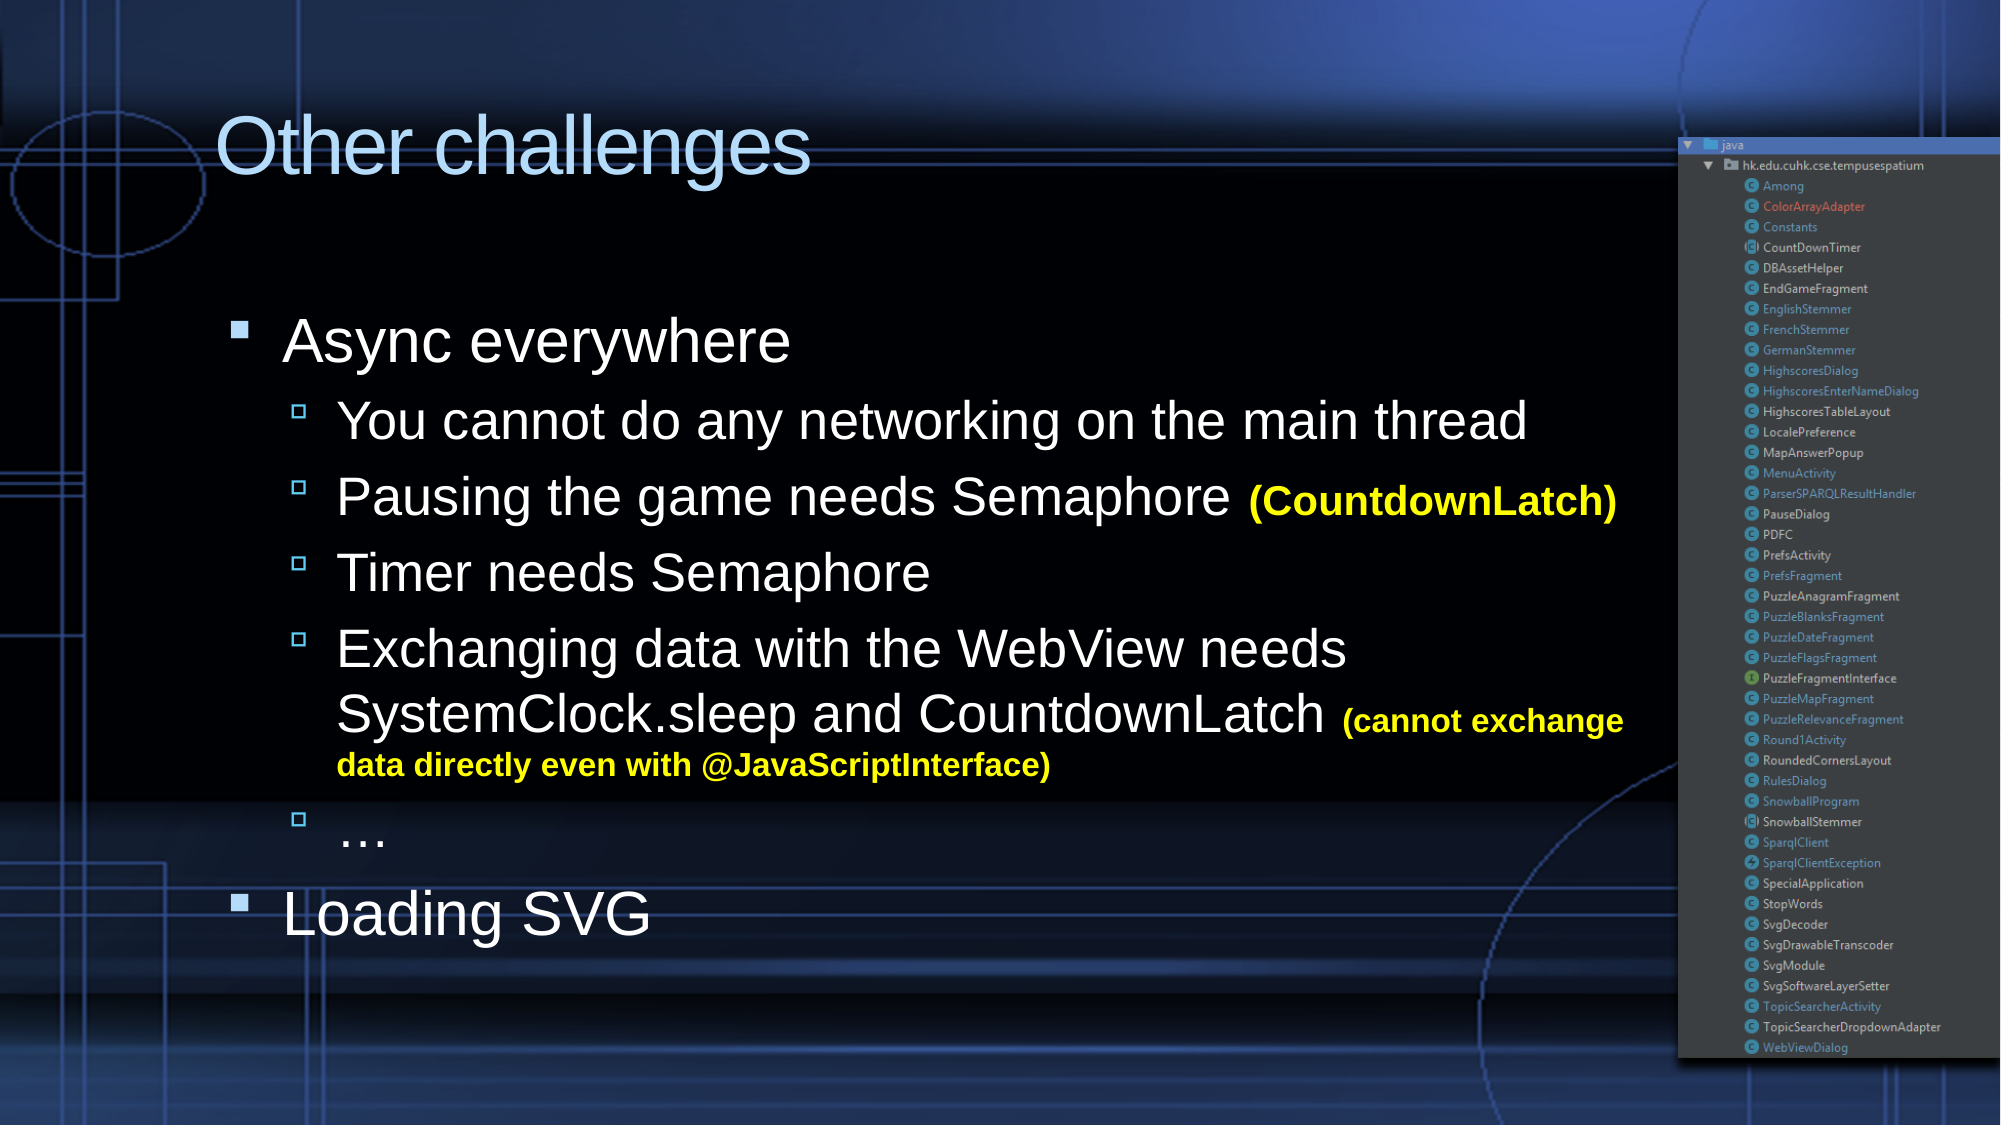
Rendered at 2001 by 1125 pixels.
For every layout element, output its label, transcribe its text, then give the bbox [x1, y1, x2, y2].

picture [0, 0, 2001, 1125]
list Async everywhere You cannot do any networking on the main thread Pausing the game needs Semaphore (CountdownLatch) Timer needs Semaphore Exchanging data with the WebView needs SystemClock.sleep and CountdownLatch (cannot exchange data directly even with @JavaScriptInterface) … Loading SVG [200, 292, 1670, 1043]
title Other challenges [200, 83, 1900, 234]
